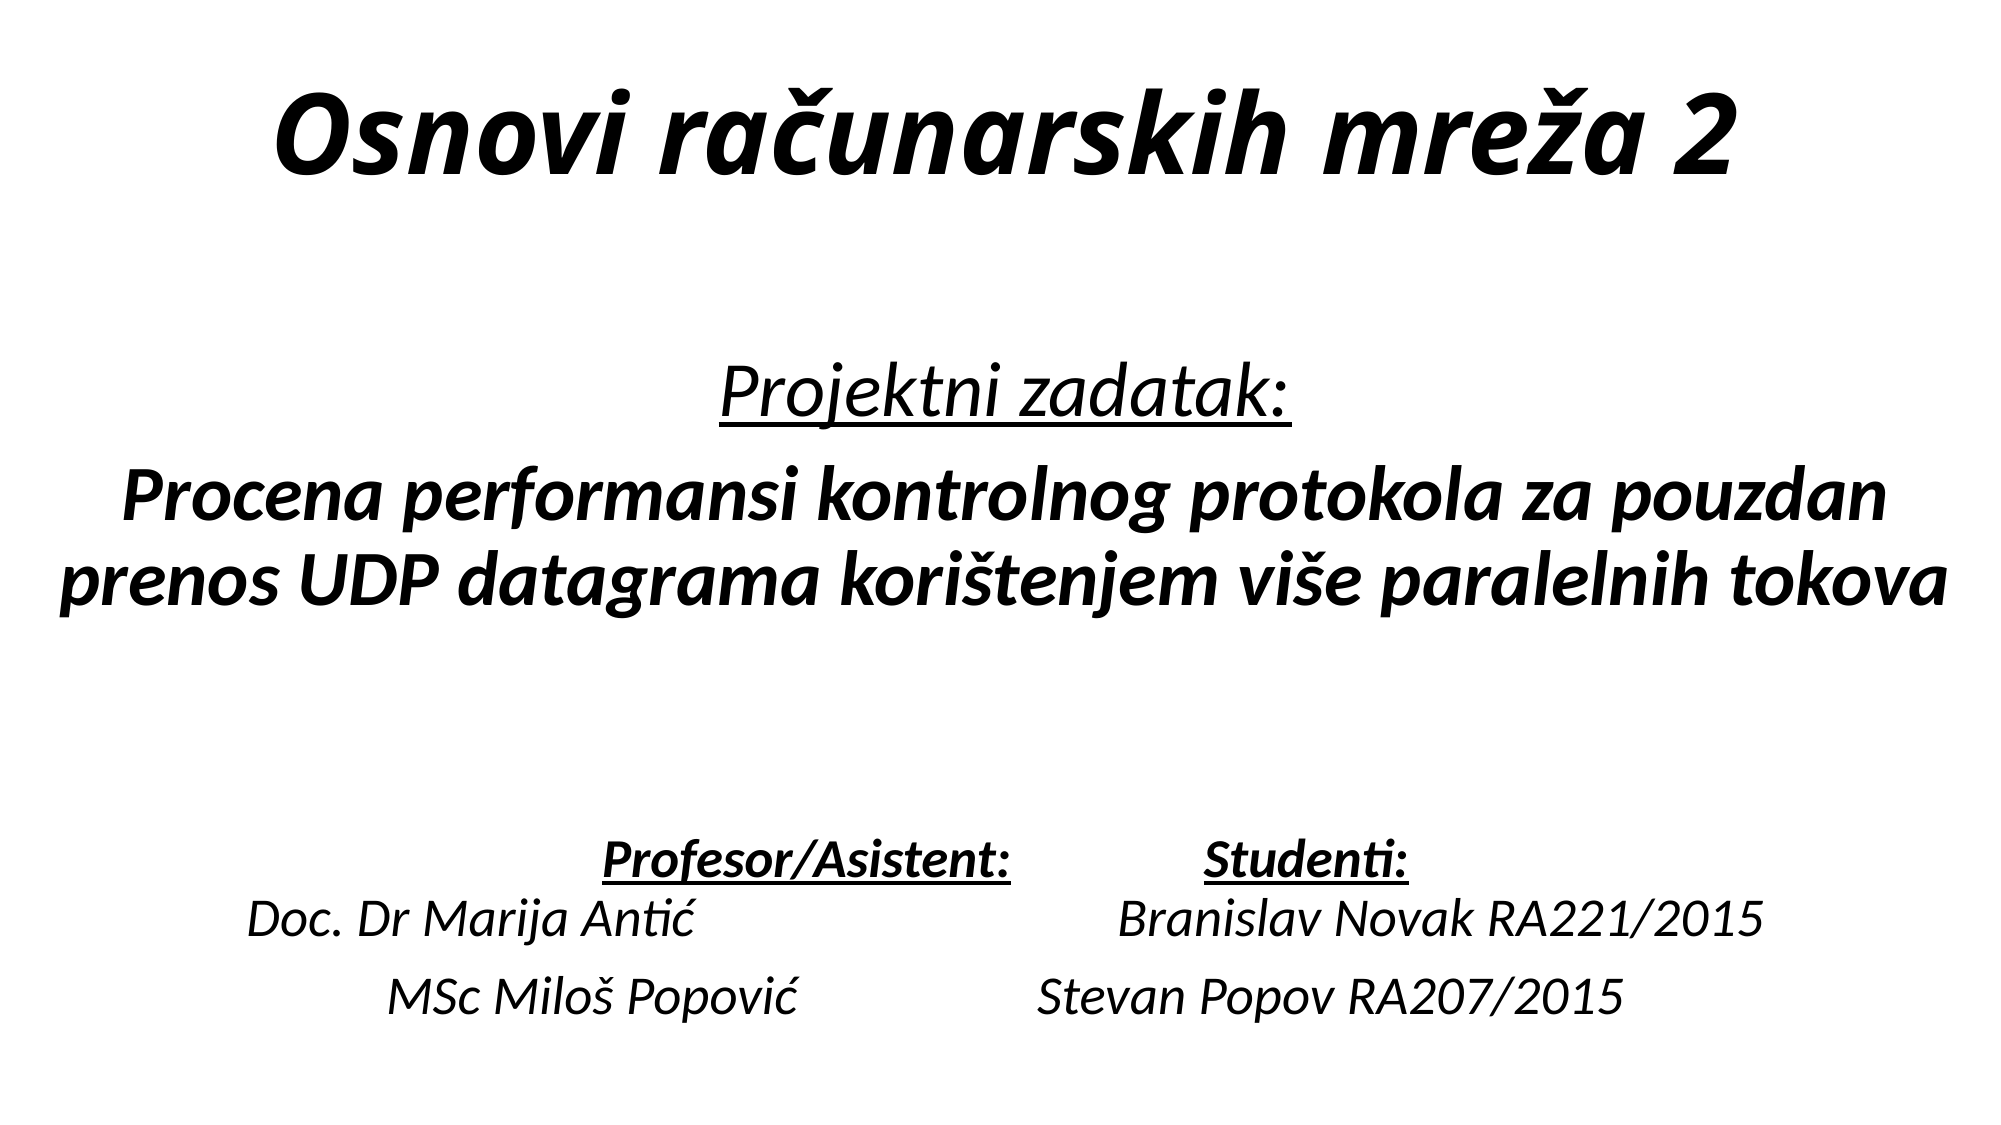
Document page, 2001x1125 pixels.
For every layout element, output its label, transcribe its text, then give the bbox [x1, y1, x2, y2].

title Osnovi računarskih mreža 2 [255, 0, 1756, 341]
subtitle Projektni zadatak: Procena performansi kontrolnog protokola za pouzdan prenos UDP datagrama korištenjem više paralelnih tokova Profesor/Asistent: Studenti: Doc. Dr Marija Antić Branislav Novak RA221/2015 MSc Miloš Popović Stevan Popov RA207/2015 [35, 341, 1975, 1125]
